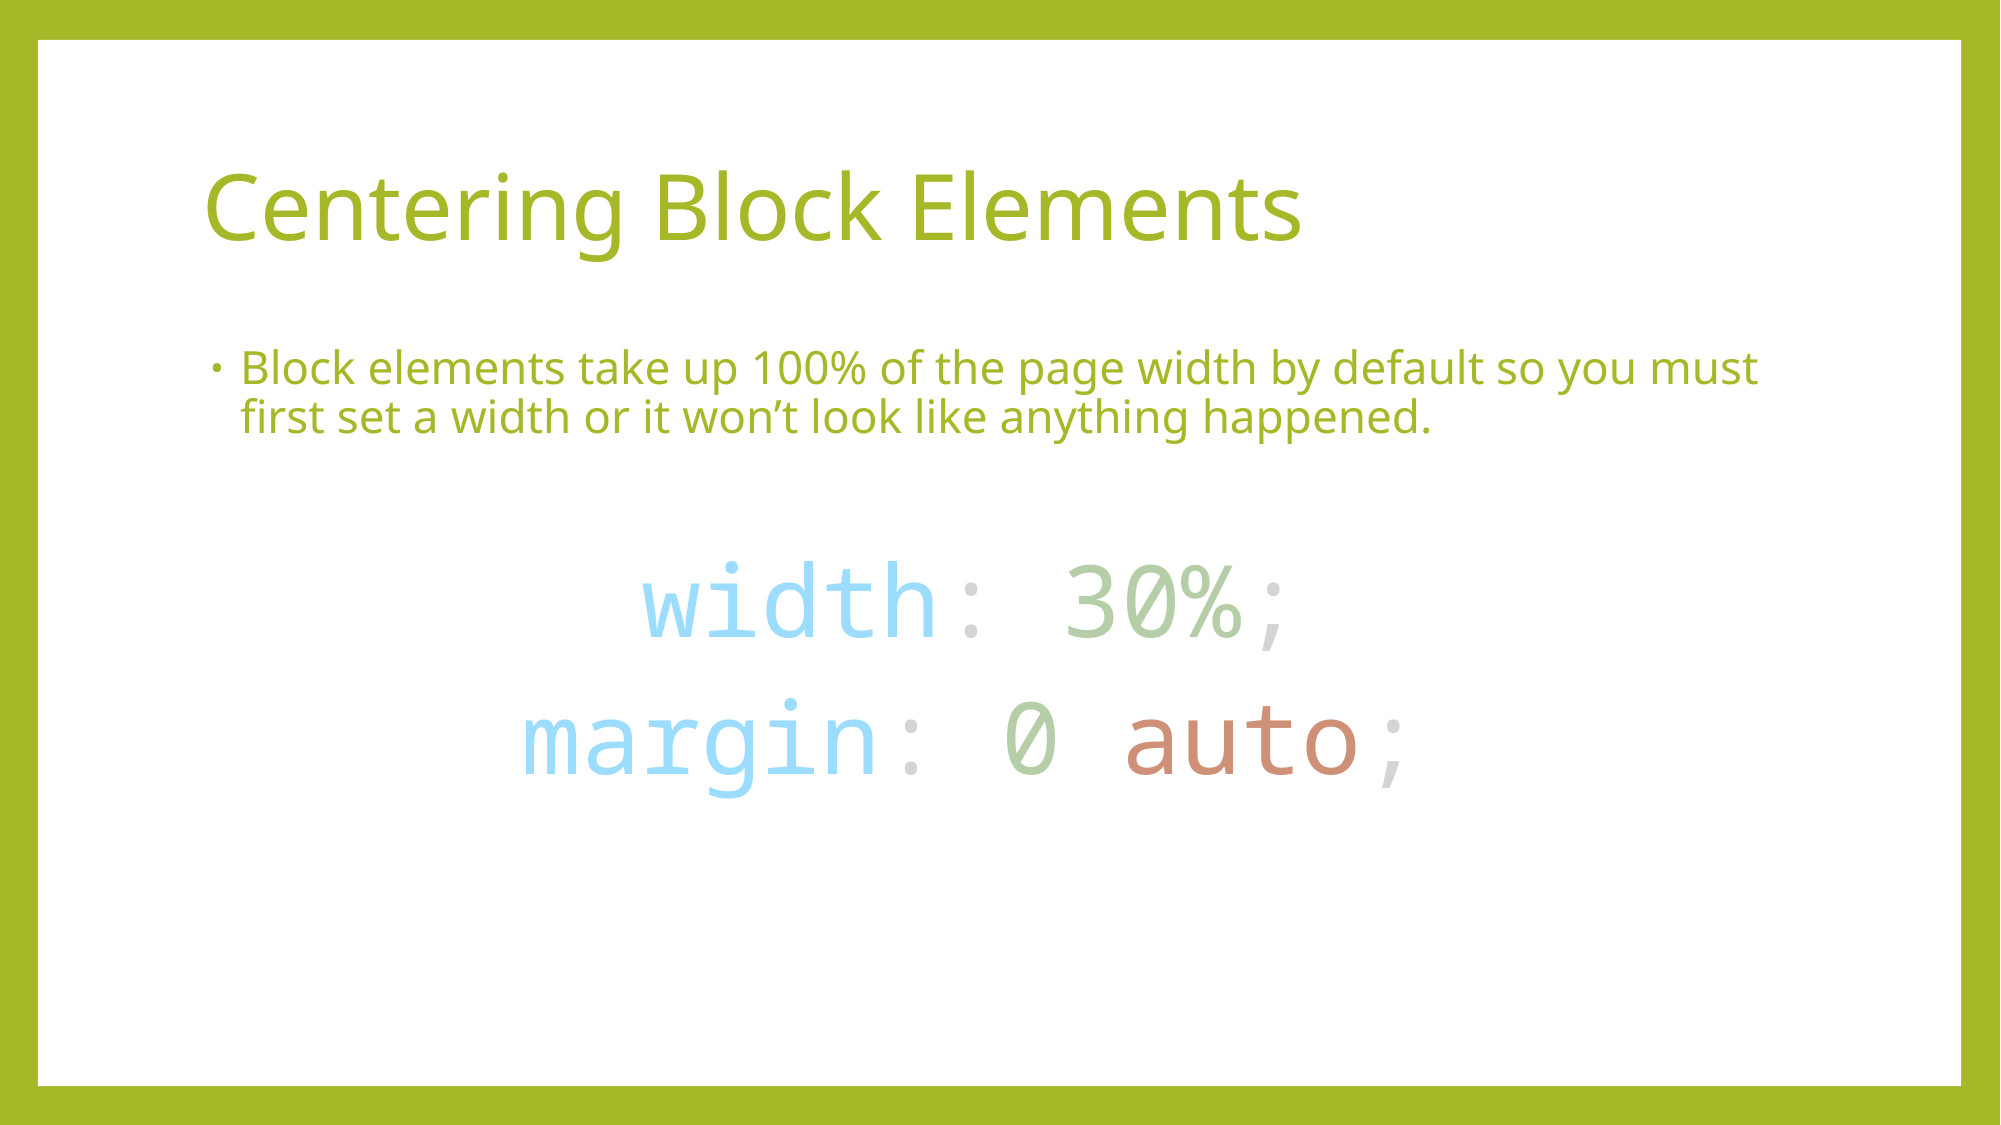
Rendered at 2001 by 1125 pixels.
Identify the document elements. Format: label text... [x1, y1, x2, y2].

list Block elements take up 100% of the page width by default so you must first set a width or it won’t look like anything happened. width: 30%; margin: 0 auto; [187, 337, 1808, 1000]
title Centering Block Elements [187, 99, 1808, 323]
